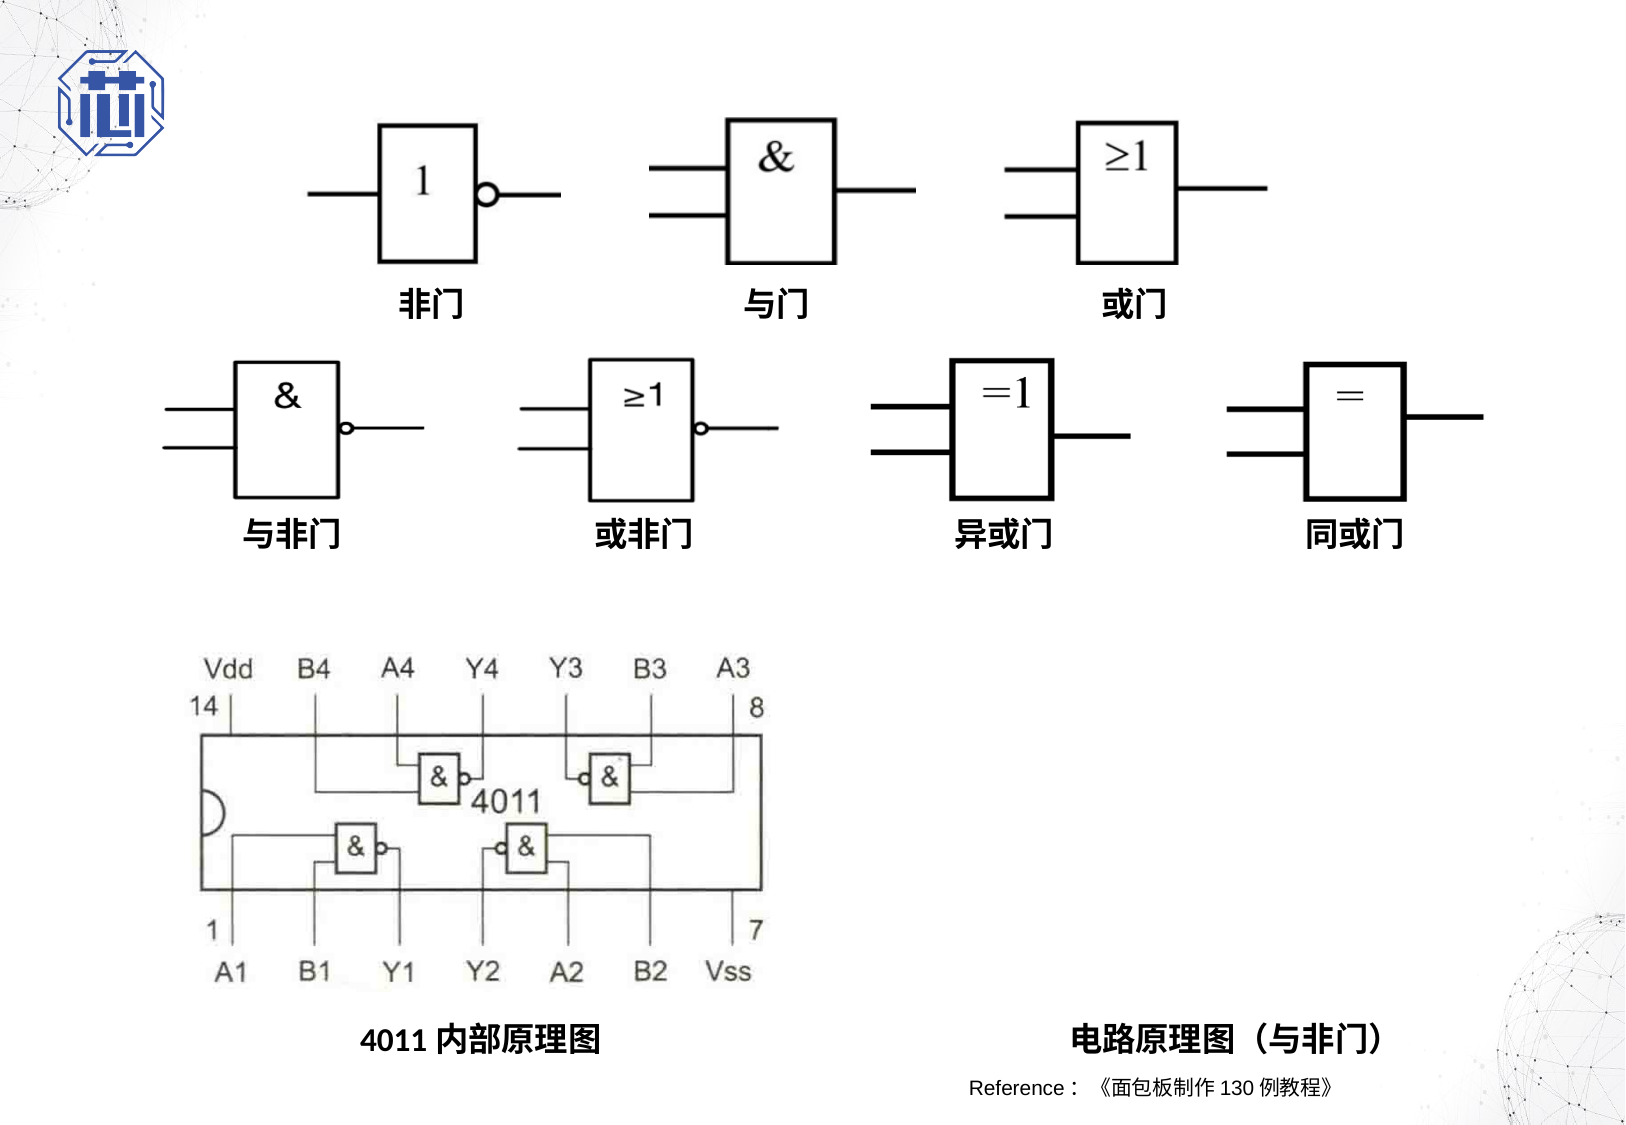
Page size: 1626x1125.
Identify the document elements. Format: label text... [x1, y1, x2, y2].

text_box 电路原理图（与非门） [1054, 1010, 1417, 1066]
picture [0, 0, 1625, 1125]
text_box 4011内部原理图 [345, 1010, 617, 1066]
text_box 或非门 [579, 505, 709, 561]
text_box 同或门 [1290, 505, 1420, 561]
text_box 与非门 [227, 505, 357, 561]
text_box 非门 [383, 275, 481, 331]
text_box 异或门 [939, 505, 1069, 561]
text_box 与门 [728, 275, 825, 331]
text_box Reference：《面包板制作130例教程》 [954, 1067, 1357, 1107]
text_box 或门 [1086, 275, 1183, 331]
